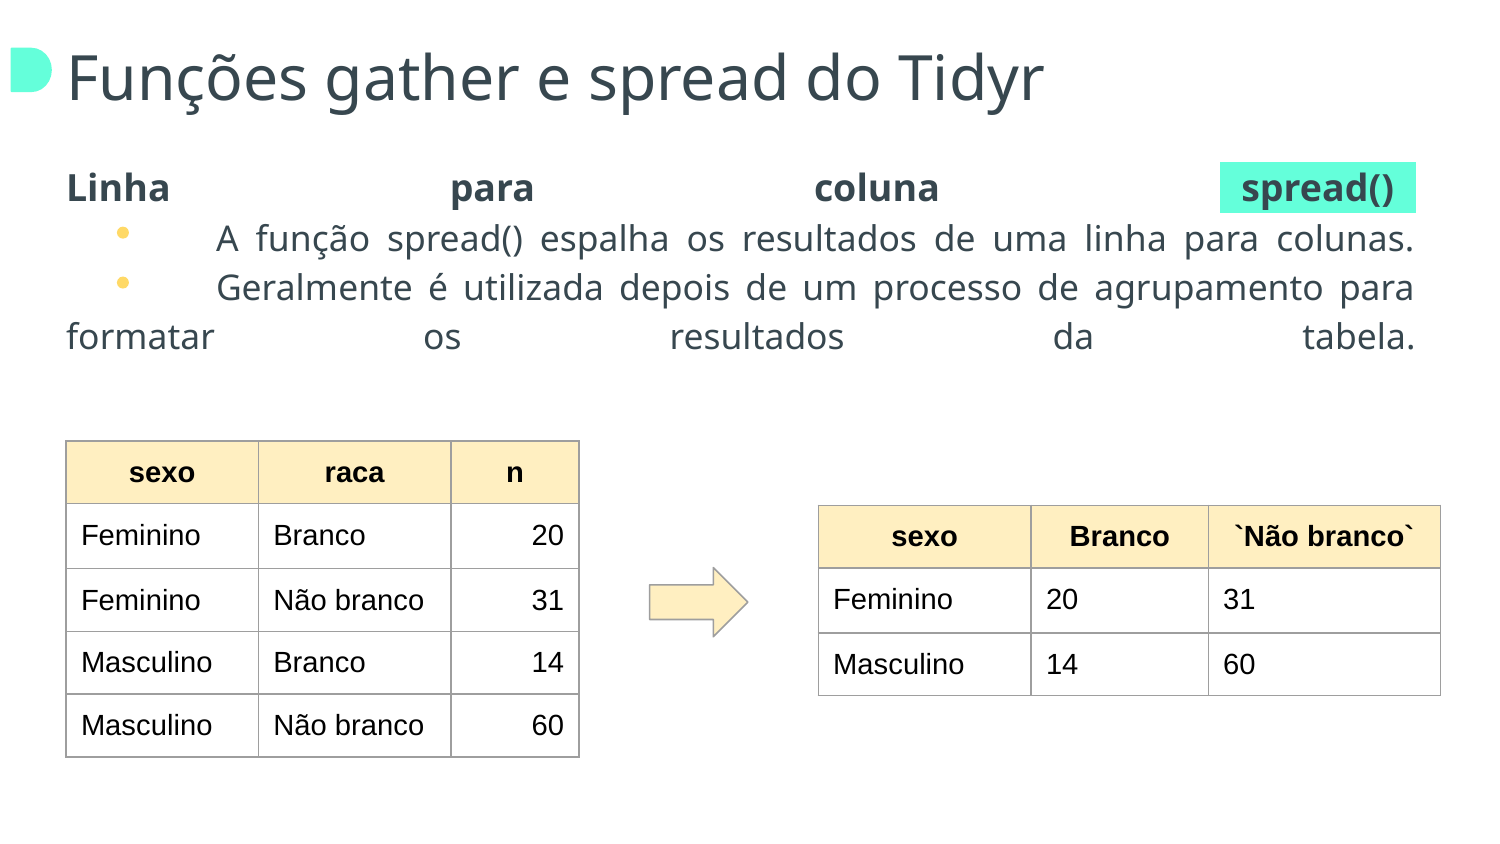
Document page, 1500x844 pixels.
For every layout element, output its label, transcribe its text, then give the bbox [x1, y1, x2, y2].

table_header `Não branco` [1209, 506, 1440, 567]
table_cell 14 [1032, 634, 1208, 695]
table_cell Feminino [819, 569, 1030, 632]
table_cell Masculino [819, 634, 1030, 695]
title Funções gather e spread do Tidyr [51, 23, 1449, 117]
table_cell Branco [259, 504, 450, 568]
table_header sexo [819, 506, 1030, 567]
list Linha para coluna +spread()+ A função spread() espalha os resultados de uma linha para colunas. Geralmente é utilizada depois de um processo de agrupamento para formatar os resultados da tabela. [51, 142, 1431, 814]
table_cell 20 [1032, 569, 1208, 632]
table_header Branco [1032, 506, 1208, 567]
table_cell Não branco [259, 569, 450, 631]
table_header n [452, 442, 578, 503]
table_cell 60 [452, 695, 578, 756]
table_cell Feminino [67, 504, 258, 568]
table_cell Feminino [67, 569, 258, 631]
table_header raca [259, 442, 450, 503]
table_header sexo [67, 442, 258, 503]
table_cell 31 [452, 569, 578, 631]
table_cell 20 [452, 504, 578, 568]
table_cell Masculino [67, 632, 258, 693]
table_cell 31 [1209, 569, 1440, 632]
text_box [117, 277, 129, 288]
text_box [117, 227, 129, 238]
table_cell Não branco [259, 695, 450, 756]
table_cell Masculino [67, 695, 258, 756]
text_box [11, 48, 51, 92]
table_cell 14 [452, 632, 578, 693]
table_cell Branco [259, 632, 450, 693]
table_cell 60 [1209, 634, 1440, 695]
text_box [649, 567, 748, 637]
